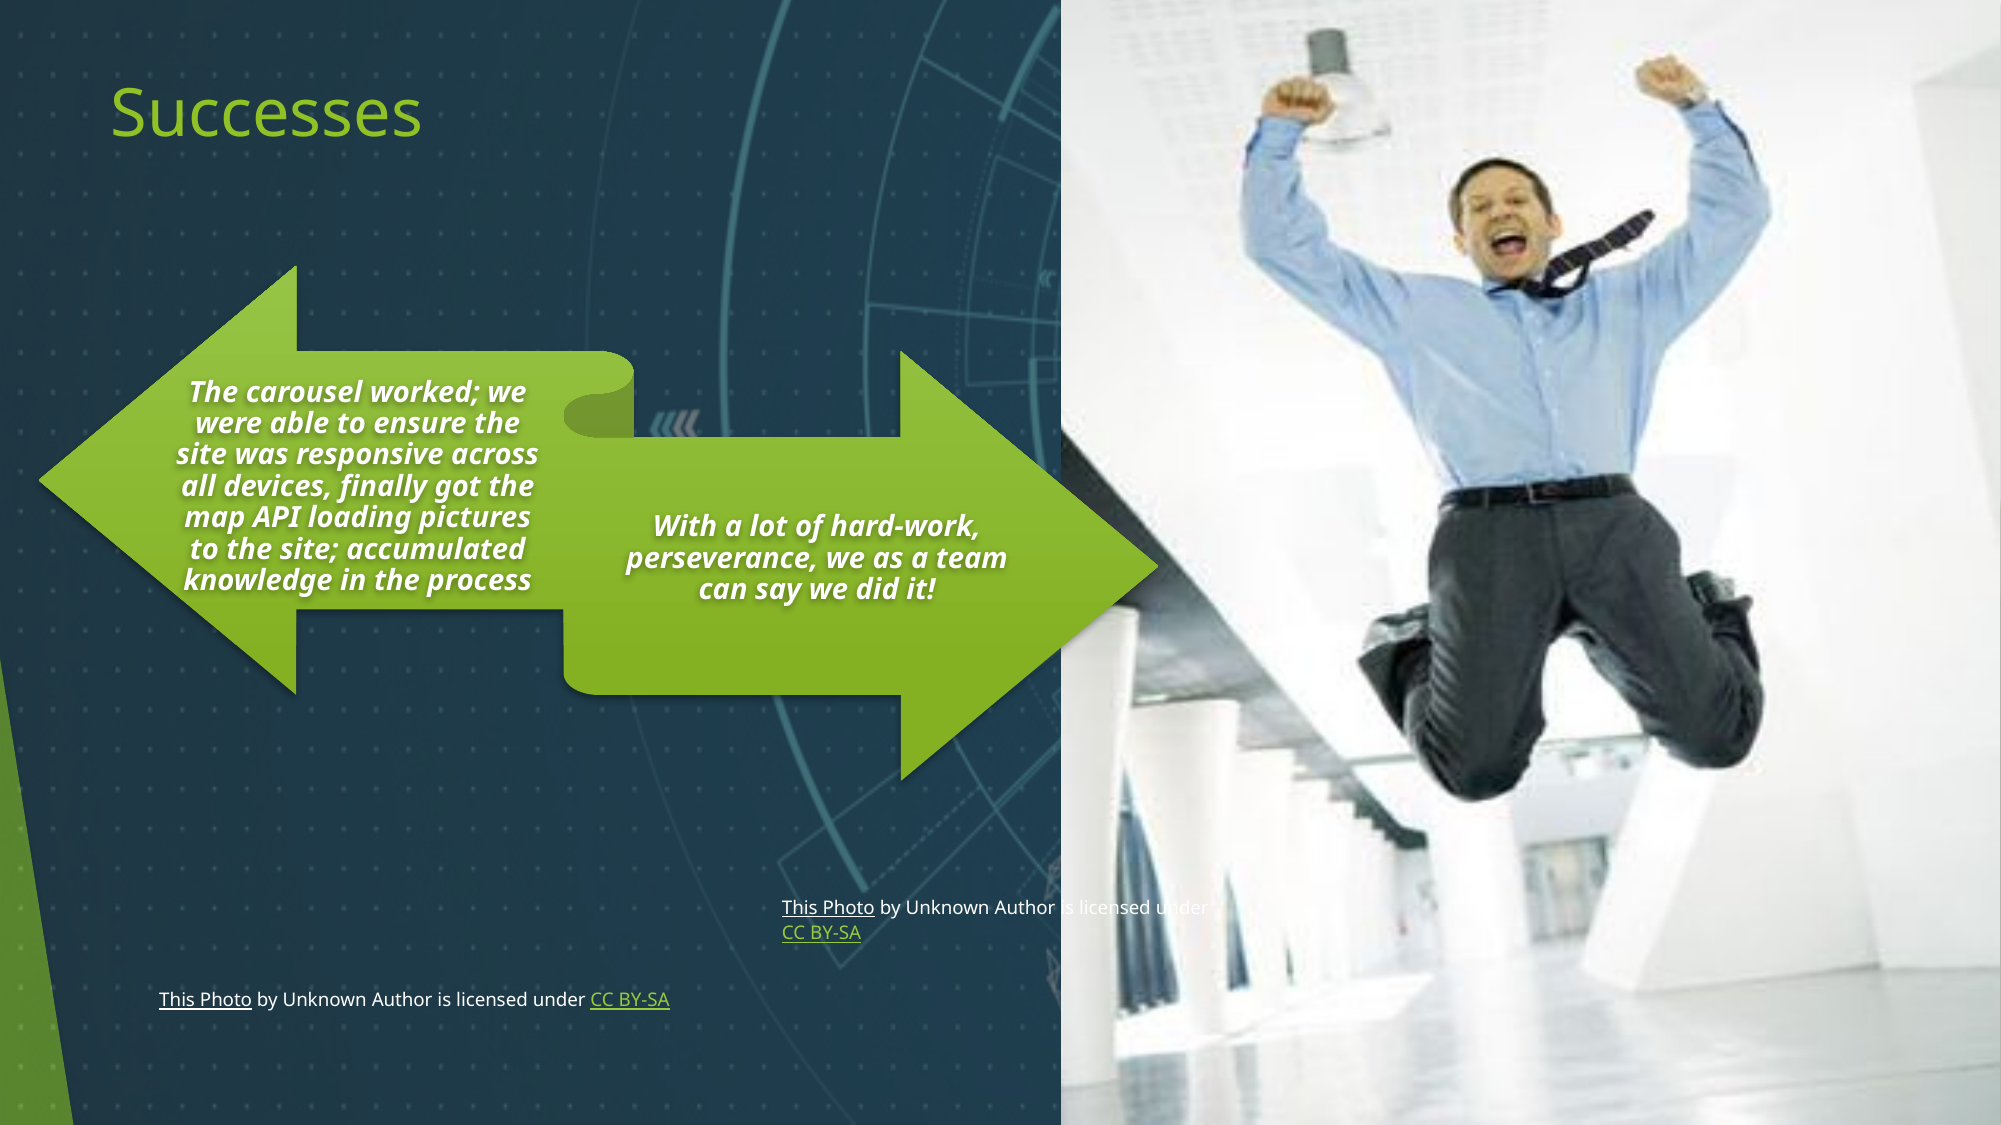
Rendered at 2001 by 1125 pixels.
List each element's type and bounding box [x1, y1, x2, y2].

picture [1061, 0, 2000, 1125]
text_box [37, 264, 1160, 783]
text_box [1160, 264, 1496, 553]
list [0, 0, 1059, 1125]
